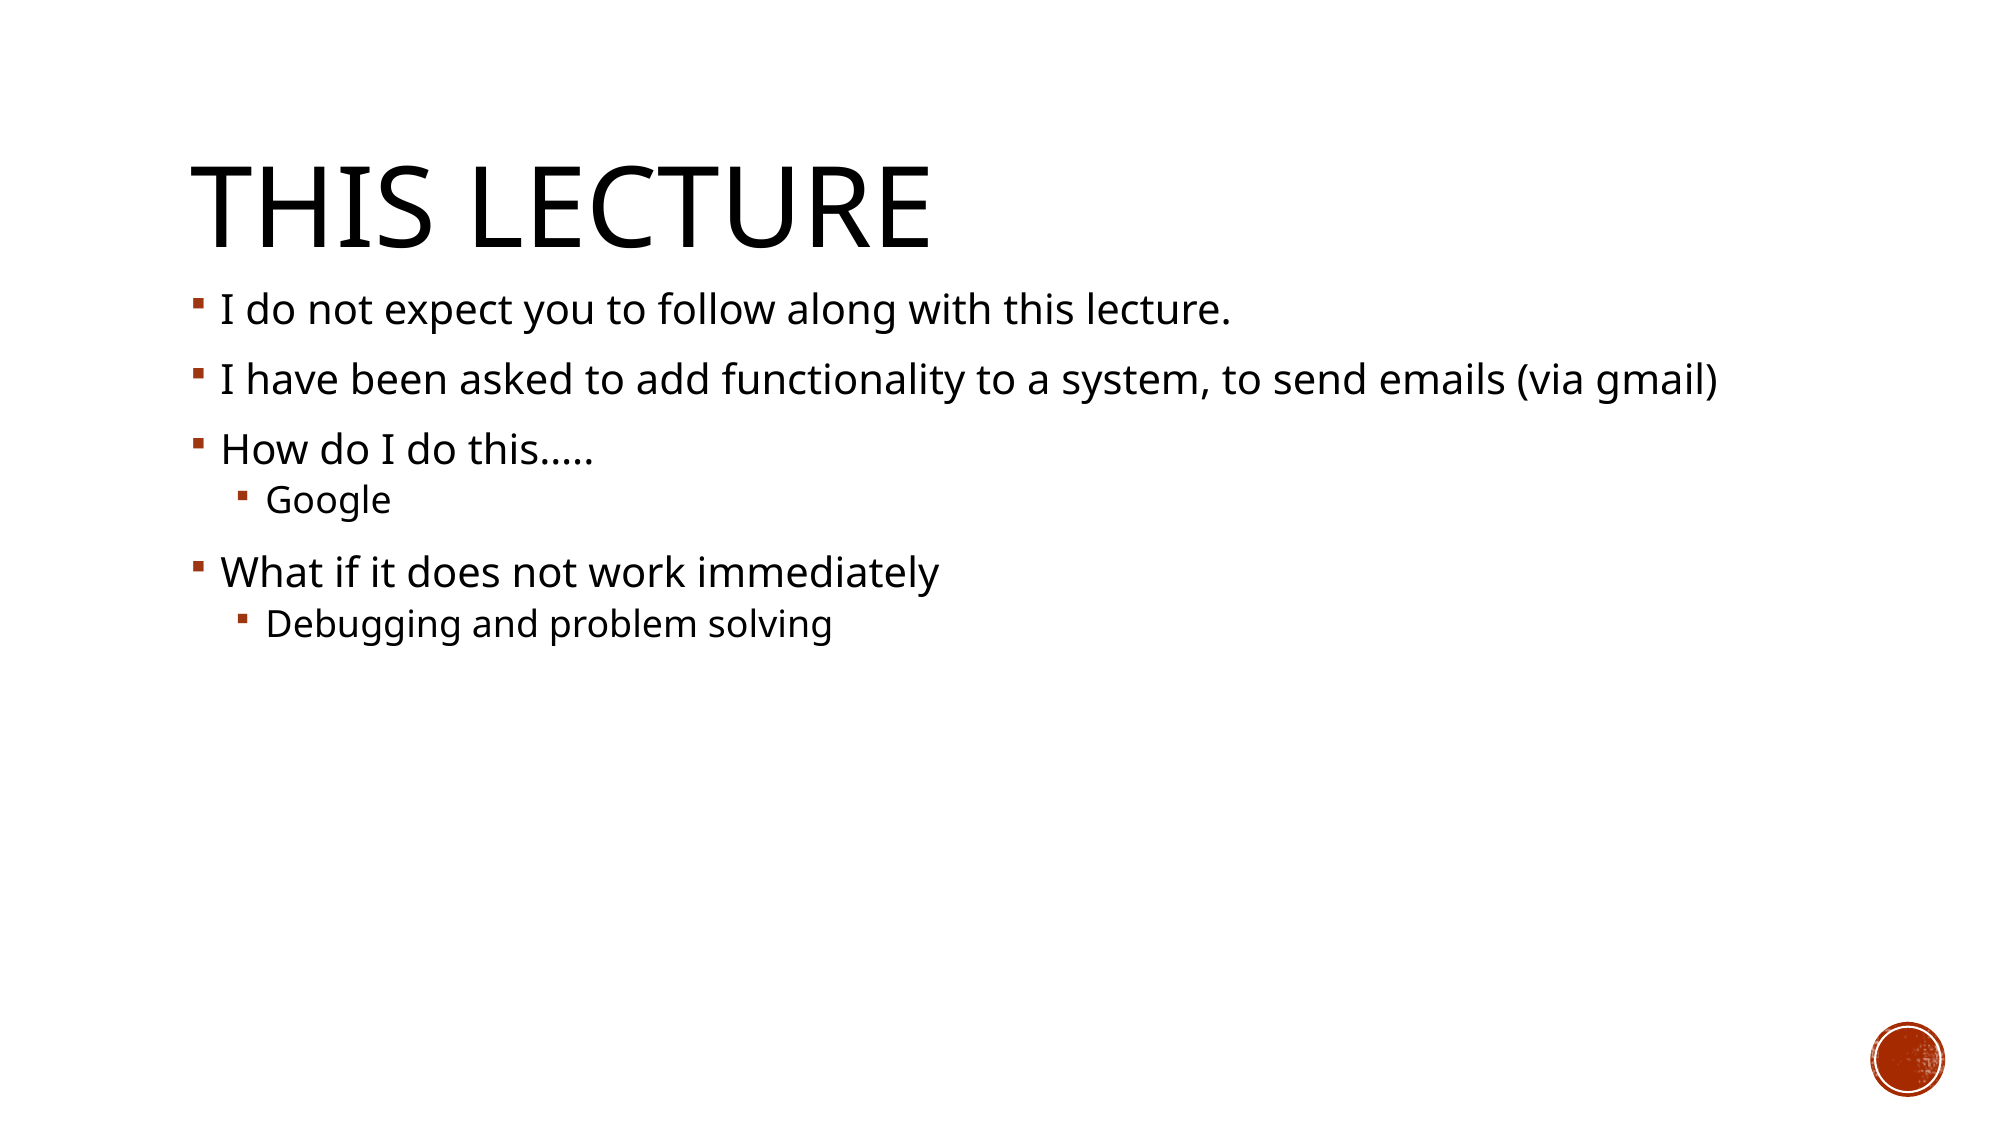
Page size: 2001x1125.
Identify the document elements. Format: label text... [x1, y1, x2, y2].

title This Lecture [175, 79, 1826, 280]
list I do not expect you to follow along with this lecture. I have been asked to add functionality to a system, to send emails (via gmail) How do I do this….. Google What if it does not work immediately Debugging and problem solving [175, 280, 1826, 1068]
